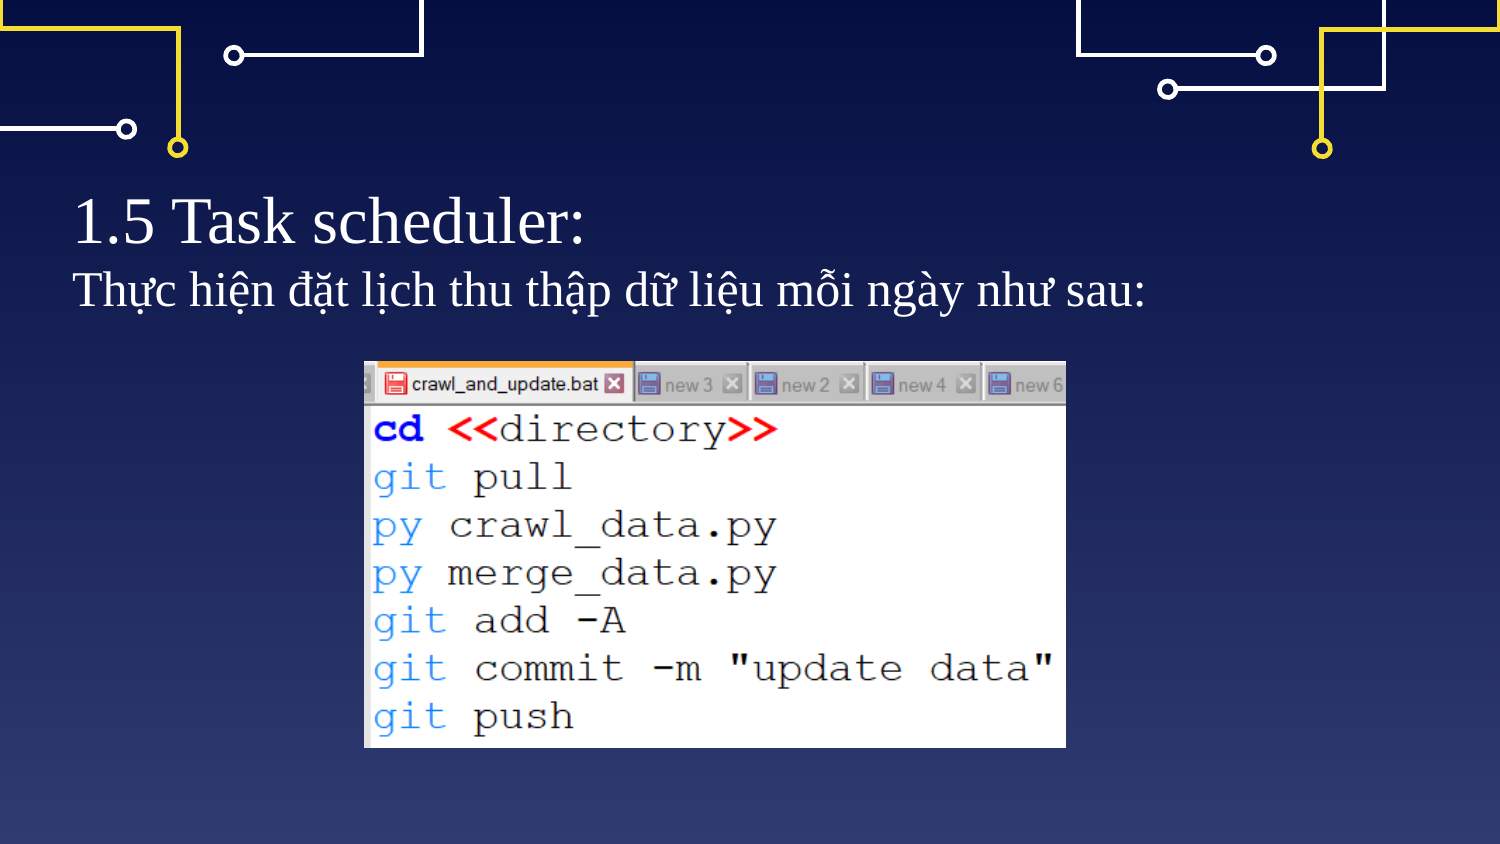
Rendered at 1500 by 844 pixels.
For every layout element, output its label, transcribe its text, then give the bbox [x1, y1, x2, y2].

text_box 1.5 Task scheduler: Thực hiện đặt lịch thu thập dữ liệu mỗi ngày như sau: [57, 171, 1296, 323]
picture [364, 360, 1067, 748]
